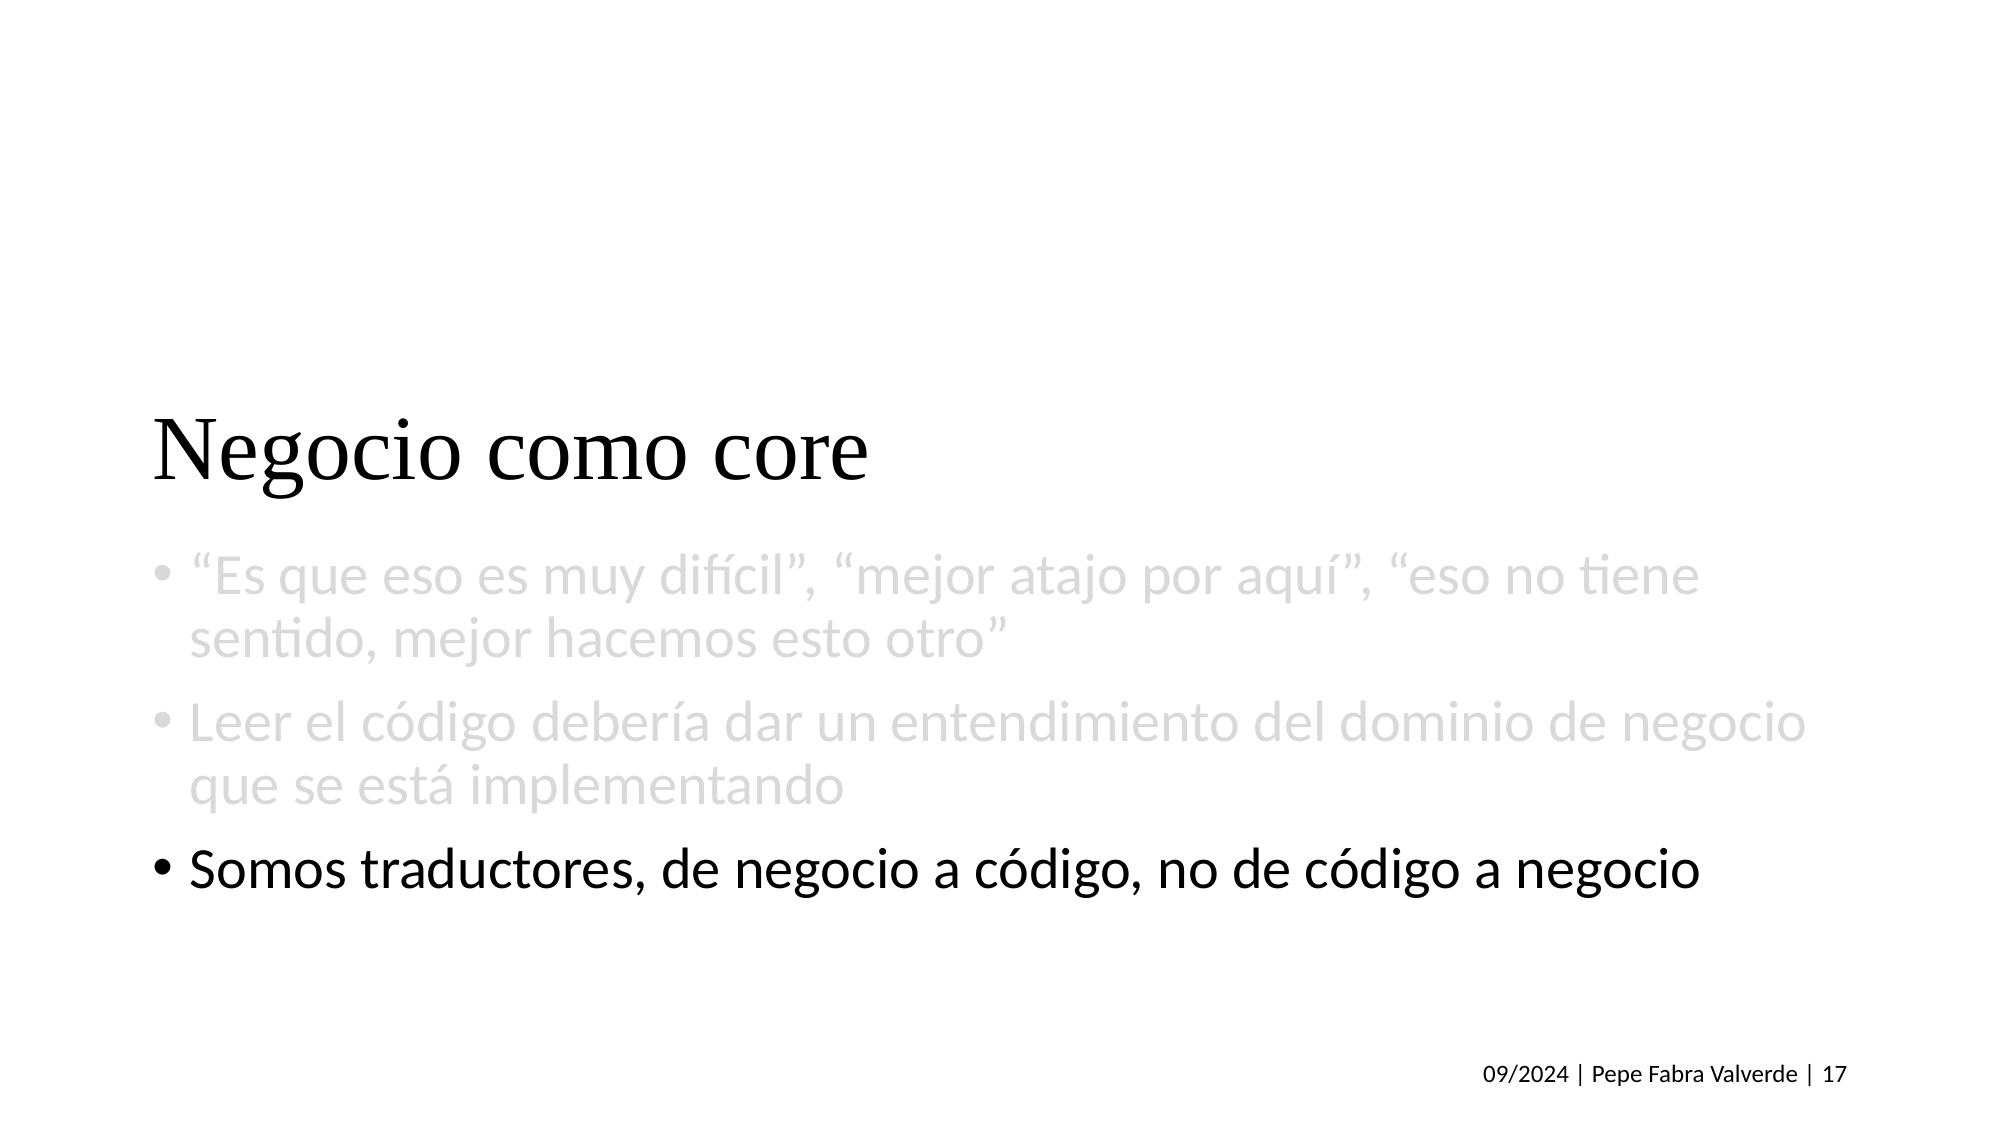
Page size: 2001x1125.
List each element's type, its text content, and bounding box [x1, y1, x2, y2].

text_box [105, 536, 1845, 833]
list “Es que eso es muy difícil”, “mejor atajo por aquí”, “eso no tiene sentido, mejor hacemos esto otro” Leer el código debería dar un entendimiento del dominio de negocio que se está implementando Somos traductores, de negocio a código, no de código a negocio [137, 536, 1863, 1014]
title Negocio como core [137, 59, 1863, 508]
slide_number 09/2024 | Pepe Fabra Valverde | 17 [1412, 1042, 1863, 1103]
